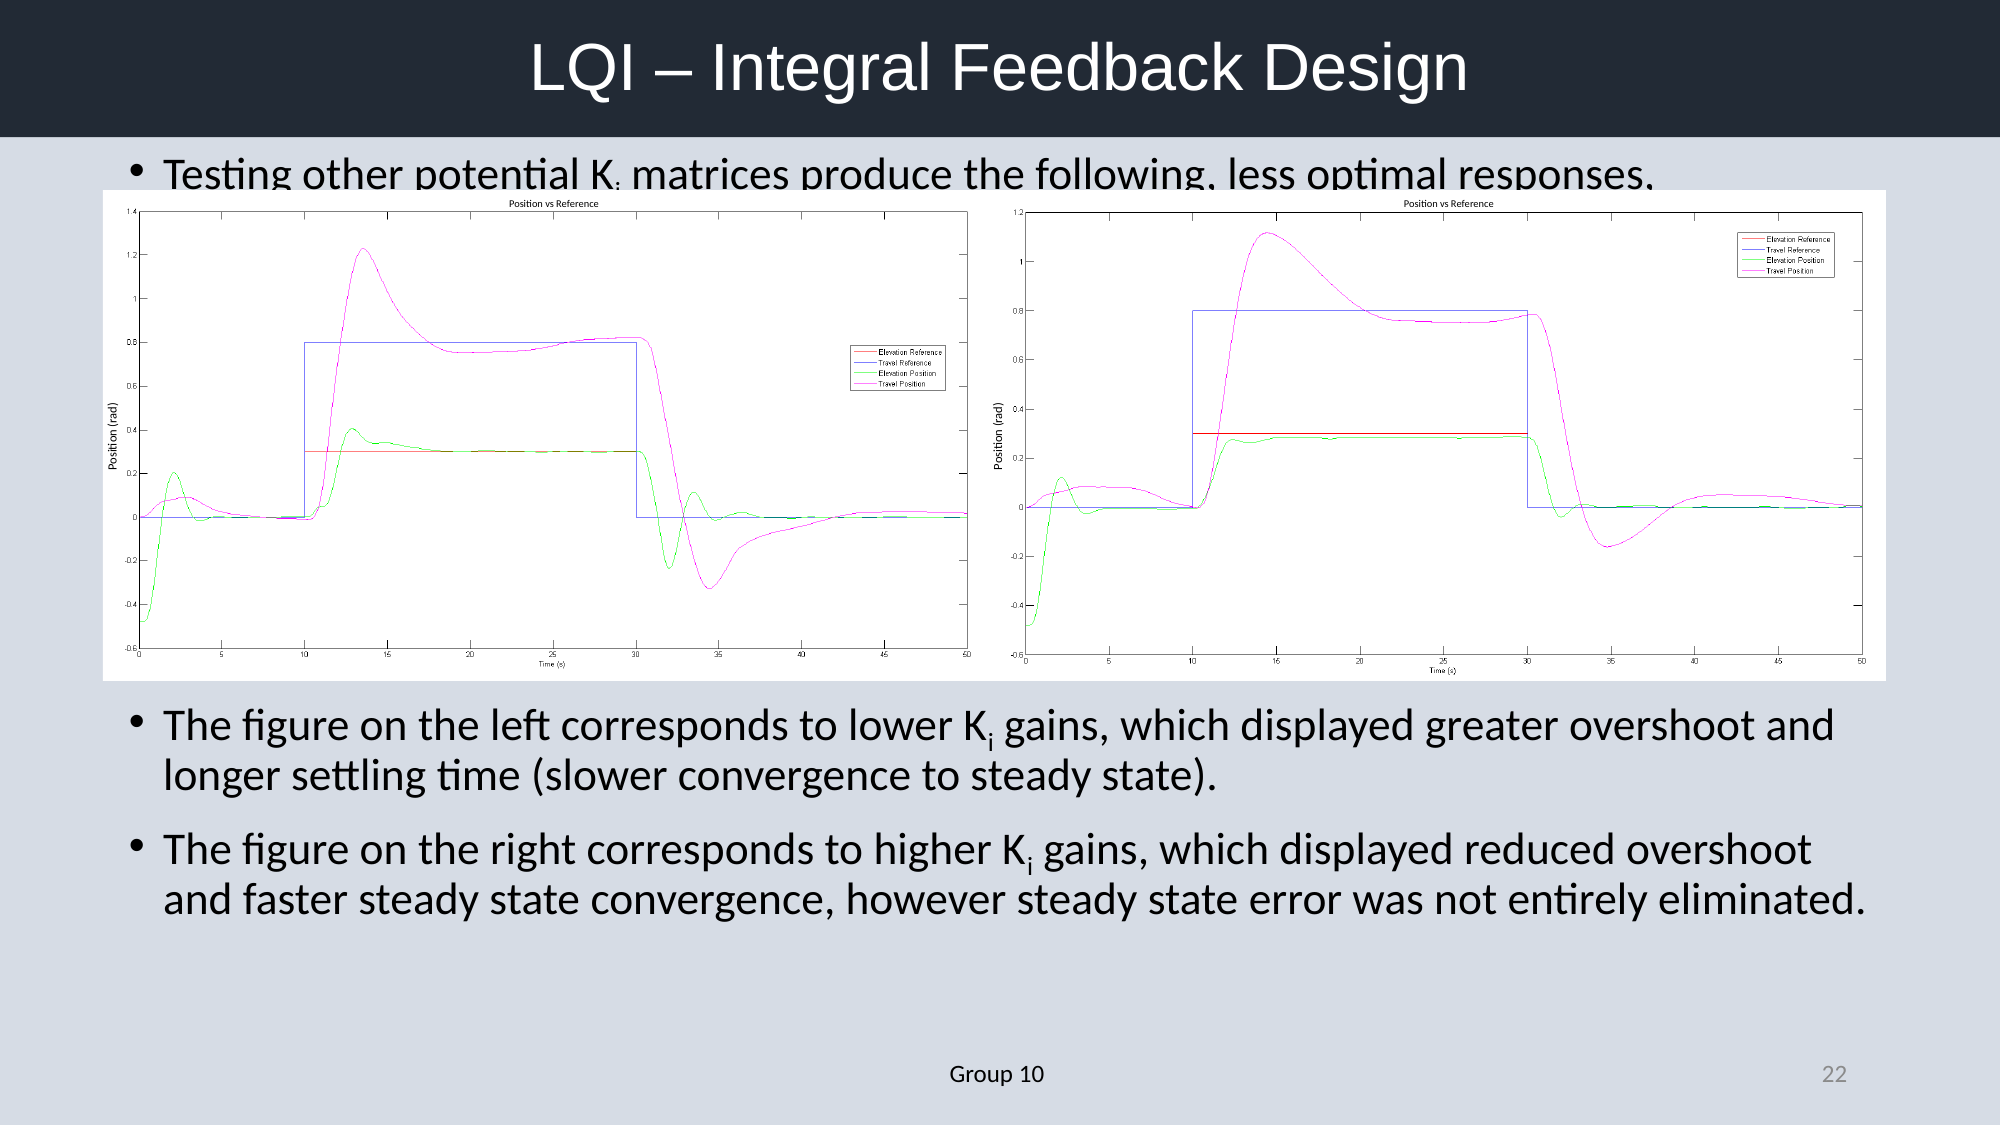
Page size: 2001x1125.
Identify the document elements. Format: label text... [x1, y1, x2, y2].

text_box Position (rad) [96, 375, 102, 486]
title LQI – Integral Feedback Design [0, 0, 2000, 138]
slide_number 22 [1412, 1042, 1863, 1103]
picture [102, 190, 1886, 681]
list Testing other potential Ki matrices produce the following, less optimal responses, The figure on the left corresponds to lower Ki gains, which displayed greater overshoot and longer settling time (slower convergence to steady state). The figure on the right corresponds to higher Ki gains, which displayed reduced overshoot and faster steady state convergence, however steady state error was not entirely eliminated. [114, 681, 1886, 983]
footer Group 10 [662, 1042, 1338, 1103]
list Testing other potential Ki matrices produce the following, less optimal responses, The figure on the left corresponds to lower Ki gains, which displayed greater overshoot and longer settling time (slower convergence to steady state). The figure on the right corresponds to higher Ki gains, which displayed reduced overshoot and faster steady state convergence, however steady state error was not entirely eliminated. [114, 137, 1886, 190]
